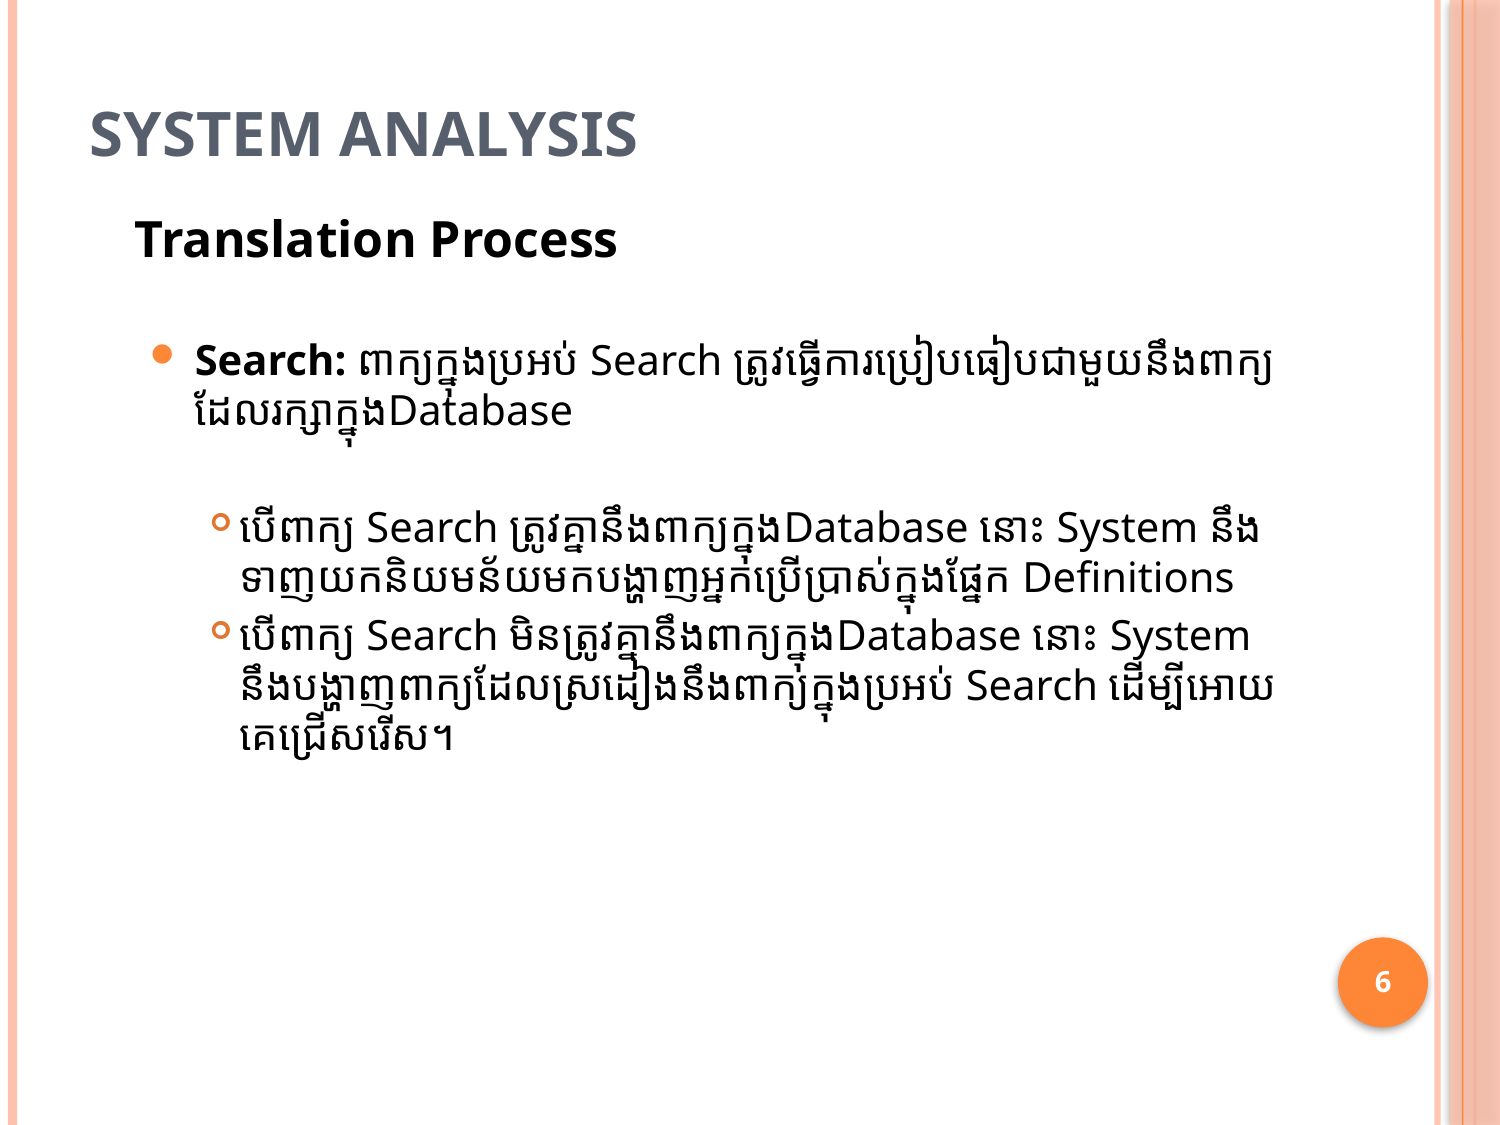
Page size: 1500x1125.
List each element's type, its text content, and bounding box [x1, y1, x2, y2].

slide_number 6 [1333, 940, 1434, 1027]
title System Analysis [75, 87, 1300, 200]
list Translation Process Search: ពាក្យក្នុងប្រអប់ Search ត្រូវធ្វើការប្រៀបធៀបជាមួយនឹងពាក្យដែលរក្សាក្នុងDatabase បើពាក្យ Search ត្រូវគ្នានឹងពាក្យក្នុងDatabase នោះ System នឹងទាញយកនិយមន័យមកបង្ហាញអ្នកប្រើប្រាស់ក្នុងផ្នែក Definitions​ បើពាក្យ Search មិនត្រូវគ្នានឹងពាក្យក្នុងDatabase នោះ System នឹងបង្ហាញពាក្យដែលស្រដៀងនឹងពាក្យក្នុងប្រអប់ Search ដើម្បីអោយគេជ្រើសរើស។ [75, 200, 1300, 1062]
